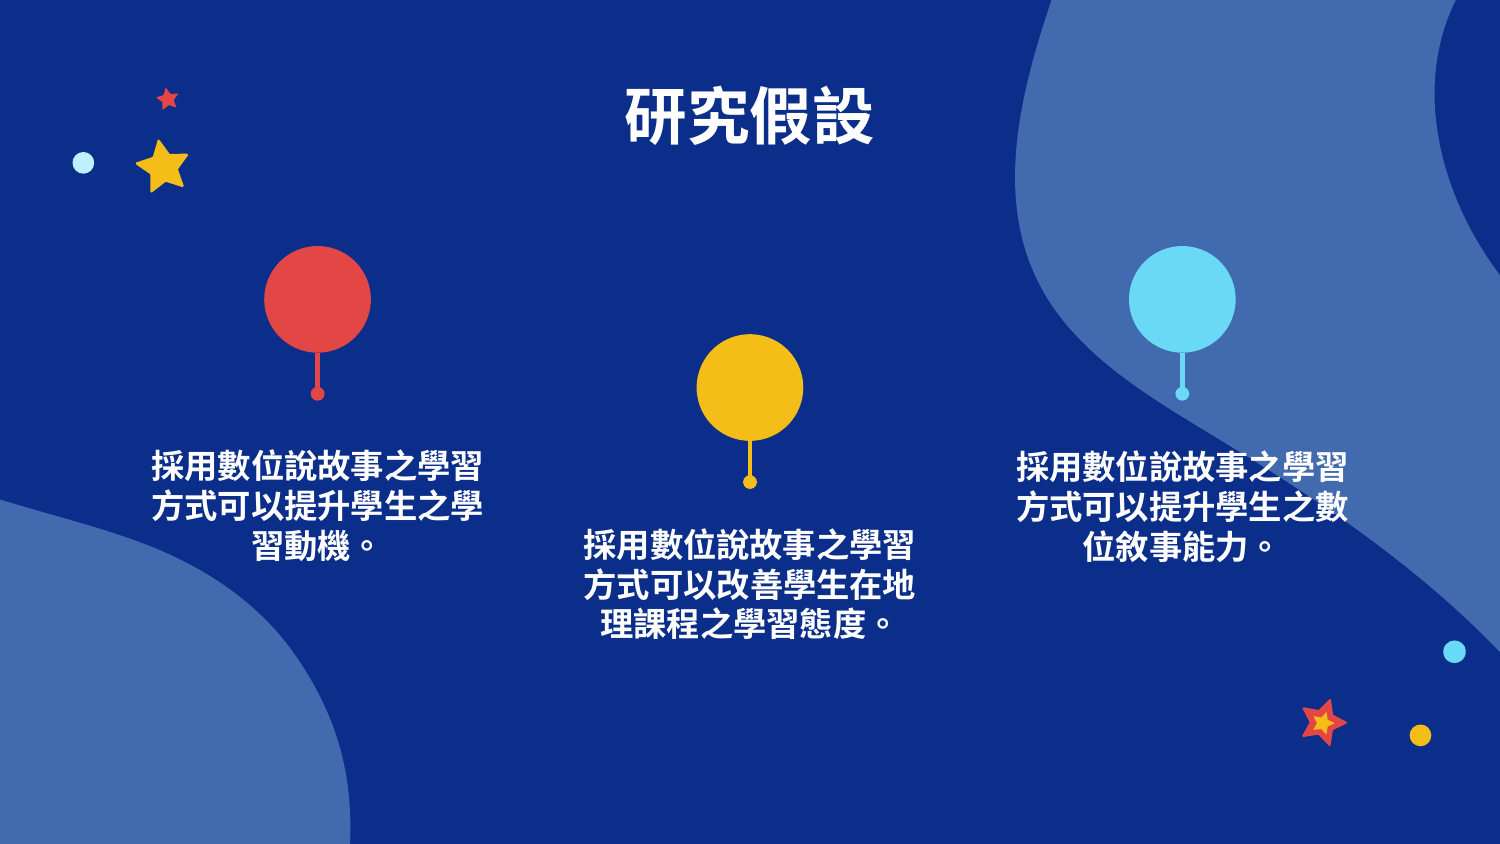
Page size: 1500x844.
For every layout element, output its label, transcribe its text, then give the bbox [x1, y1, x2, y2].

subtitle 採用數位說故事之學習方式可以提升學生之數位敘事能力。 [993, 430, 1371, 664]
subtitle 採用數位說故事之學習方式可以提升學生之學習動機。 [128, 430, 507, 580]
text_box [264, 246, 371, 353]
text_box [696, 334, 804, 441]
text_box [1129, 246, 1236, 353]
title 研究假設 [198, 62, 1302, 169]
subtitle 採用數位說故事之學習方式可以改善學生在地理課程之學習態度。 [561, 508, 939, 742]
